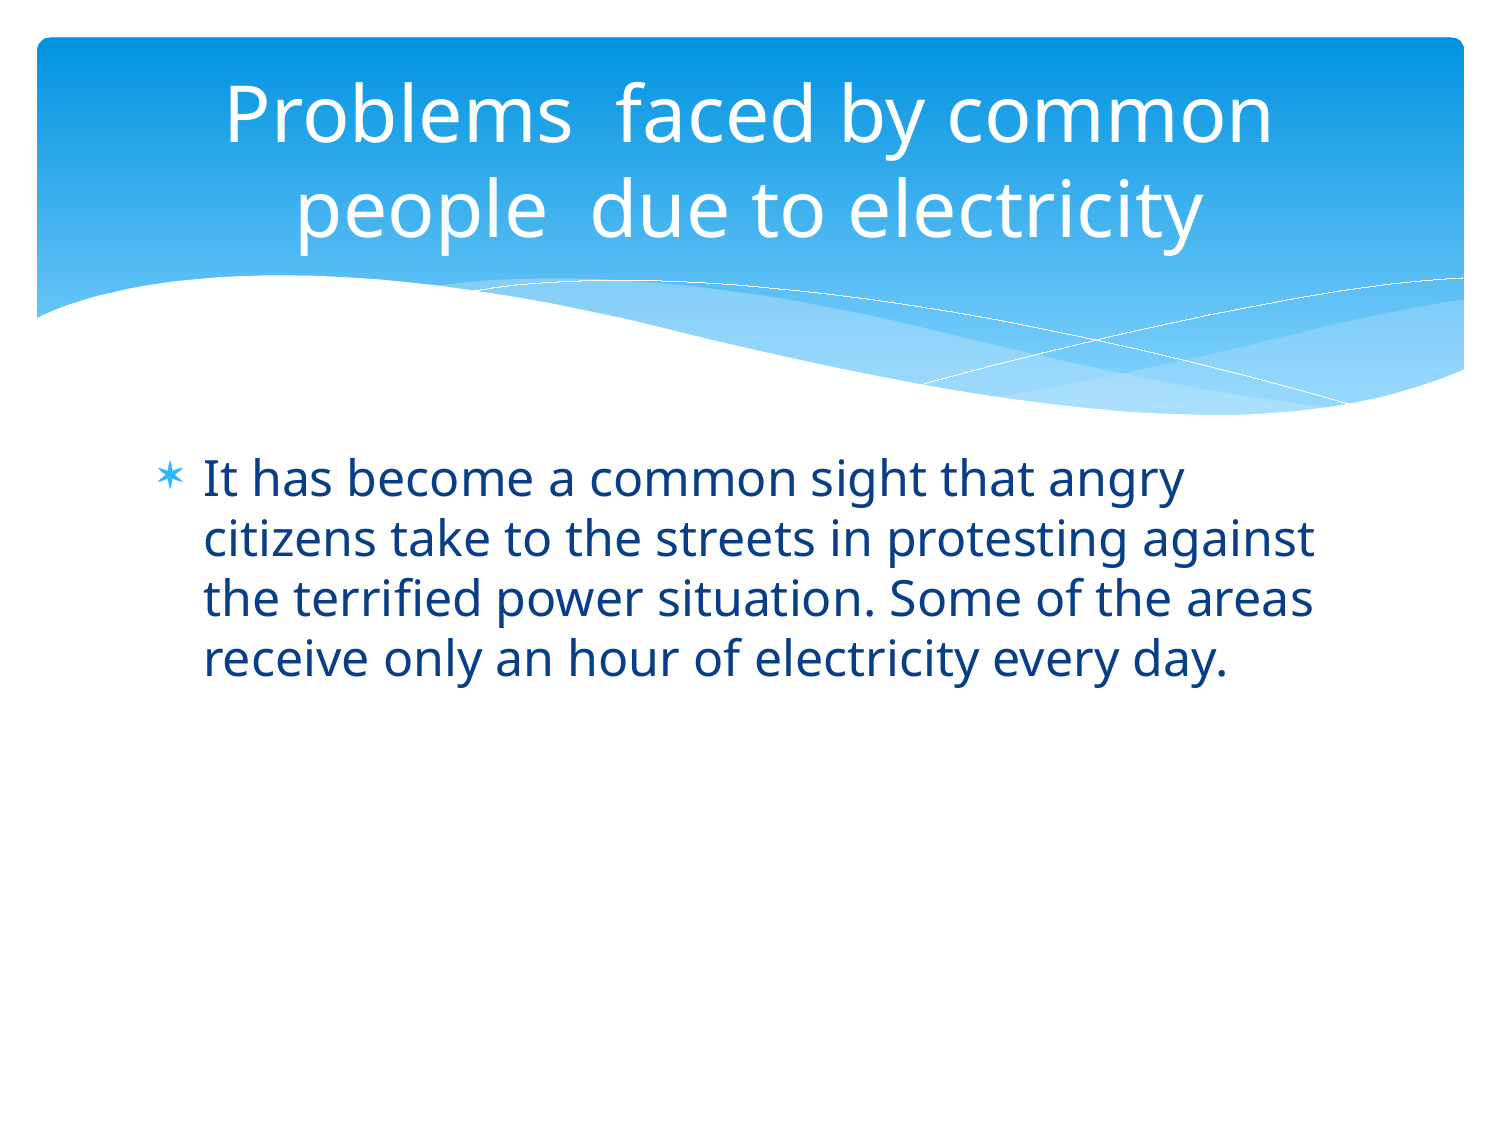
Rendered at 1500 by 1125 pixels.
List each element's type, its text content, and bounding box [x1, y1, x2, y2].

title Problems faced by common people due to electricity [75, 55, 1425, 261]
list It has become a common sight that angry citizens take to the streets in protesting against the terrified power situation. Some of the areas receive only an hour of electricity every day. [143, 438, 1359, 1005]
